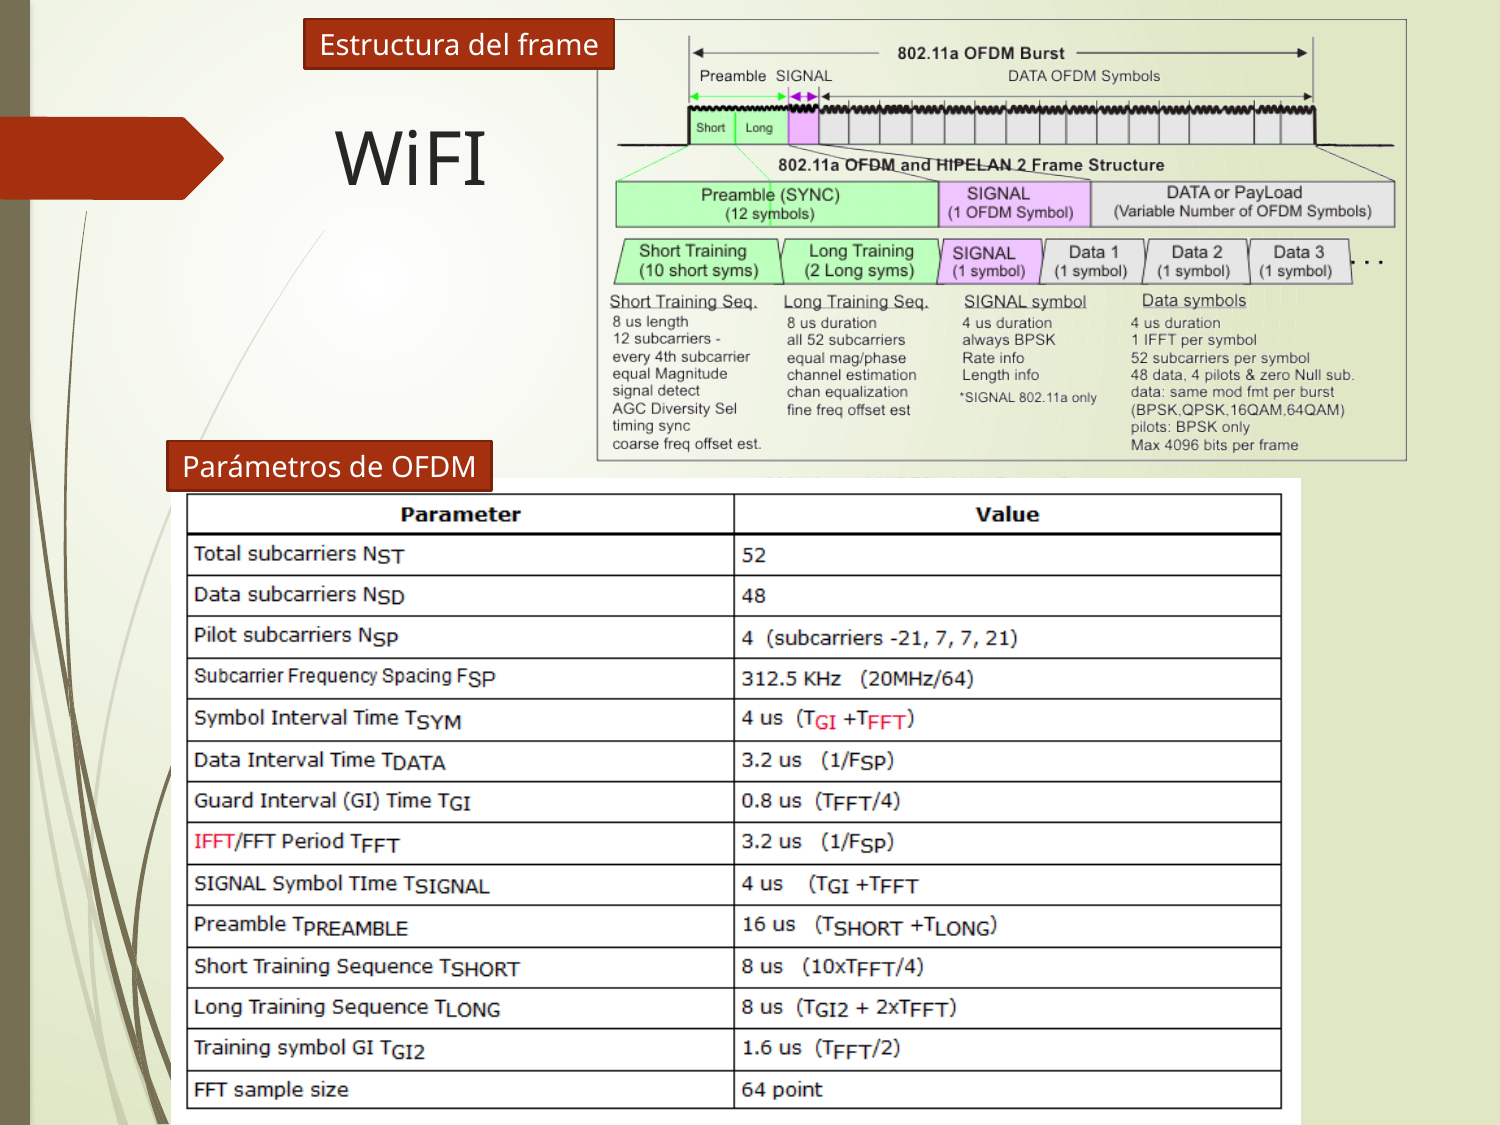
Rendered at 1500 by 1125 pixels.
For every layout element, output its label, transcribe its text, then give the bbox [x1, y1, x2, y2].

text_box Parámetros de OFDM [166, 440, 493, 484]
title WiFI [319, 102, 591, 313]
text_box Estructura del frame [303, 18, 596, 70]
picture [170, 18, 1407, 1125]
